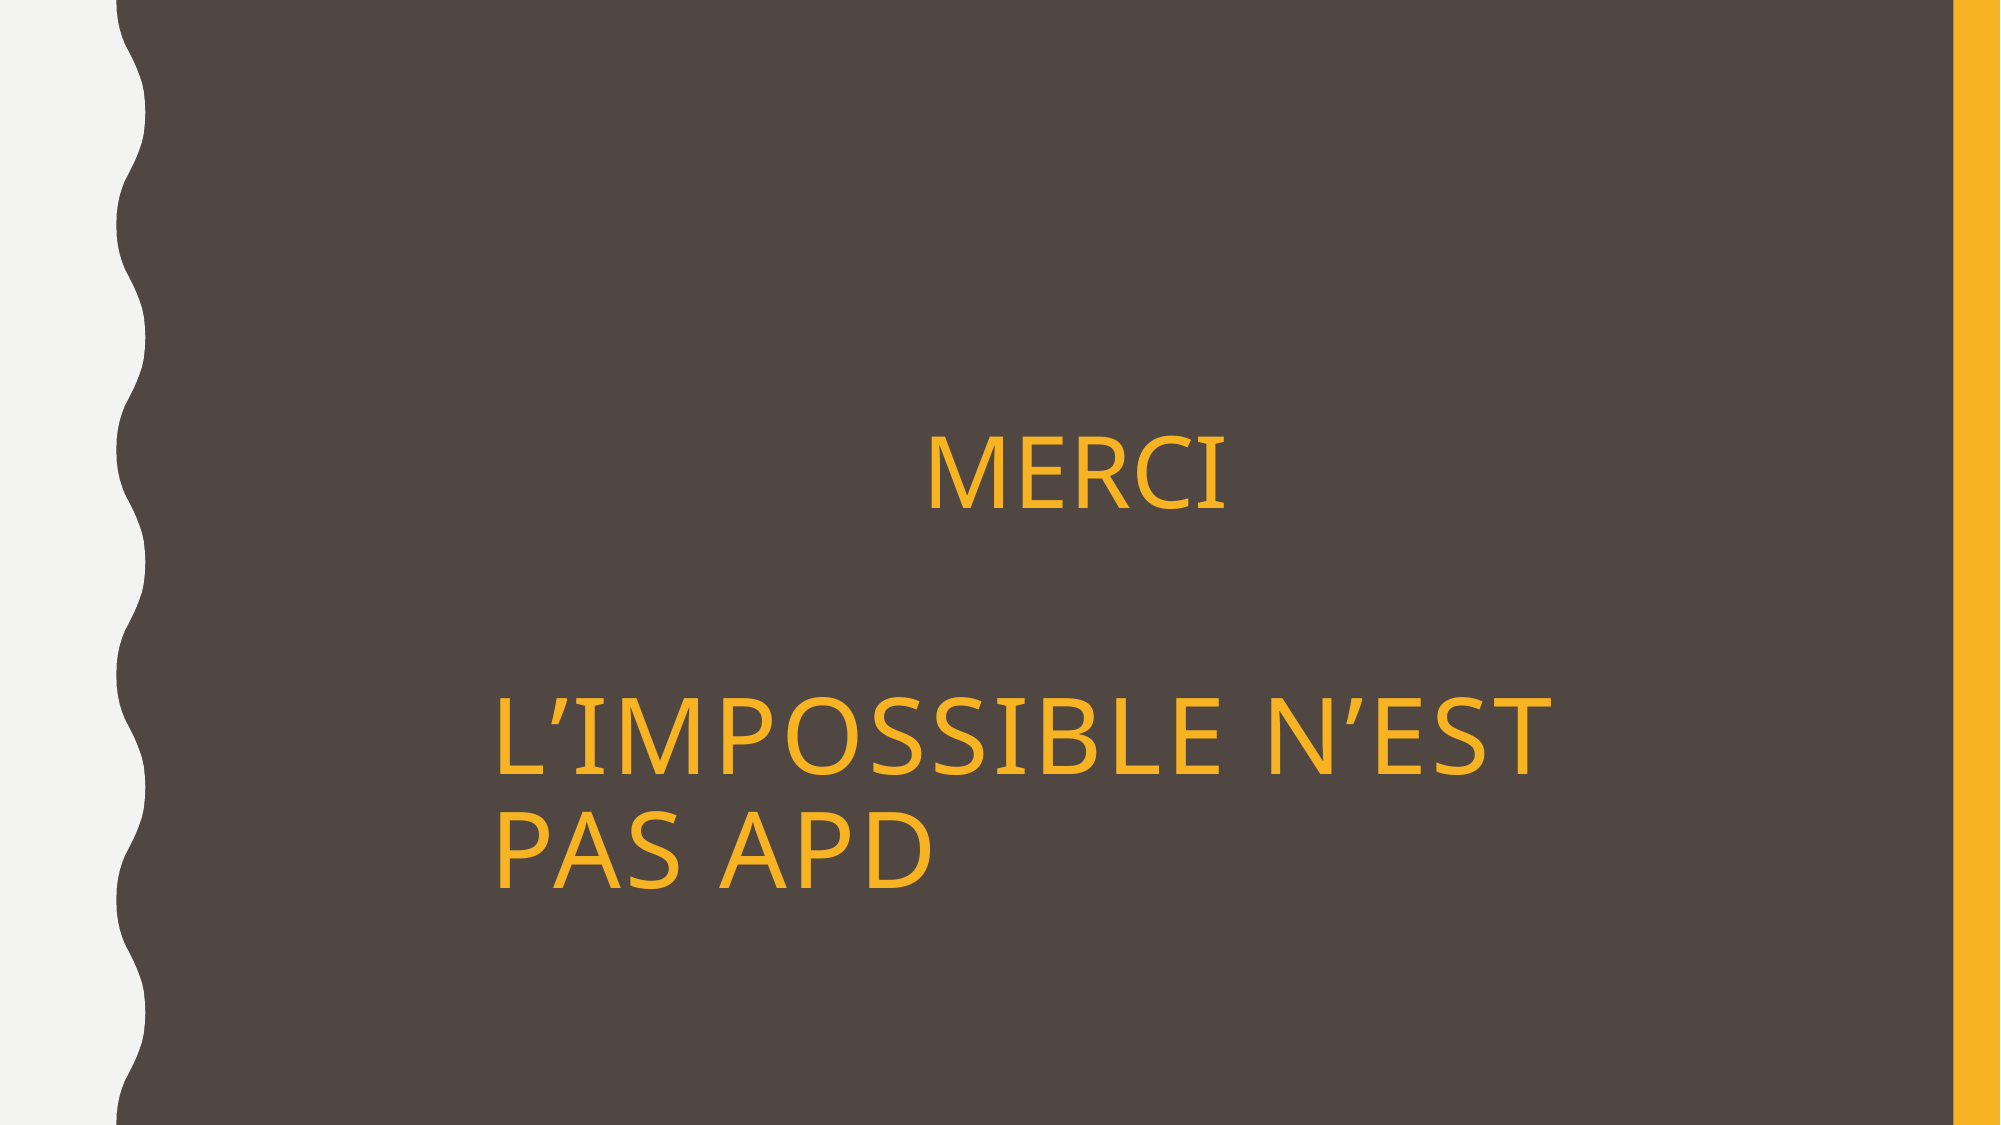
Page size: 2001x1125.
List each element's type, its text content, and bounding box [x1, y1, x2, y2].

text_box MERCI [908, 341, 1363, 537]
title L’impossible n’est pas apd [475, 675, 1796, 920]
